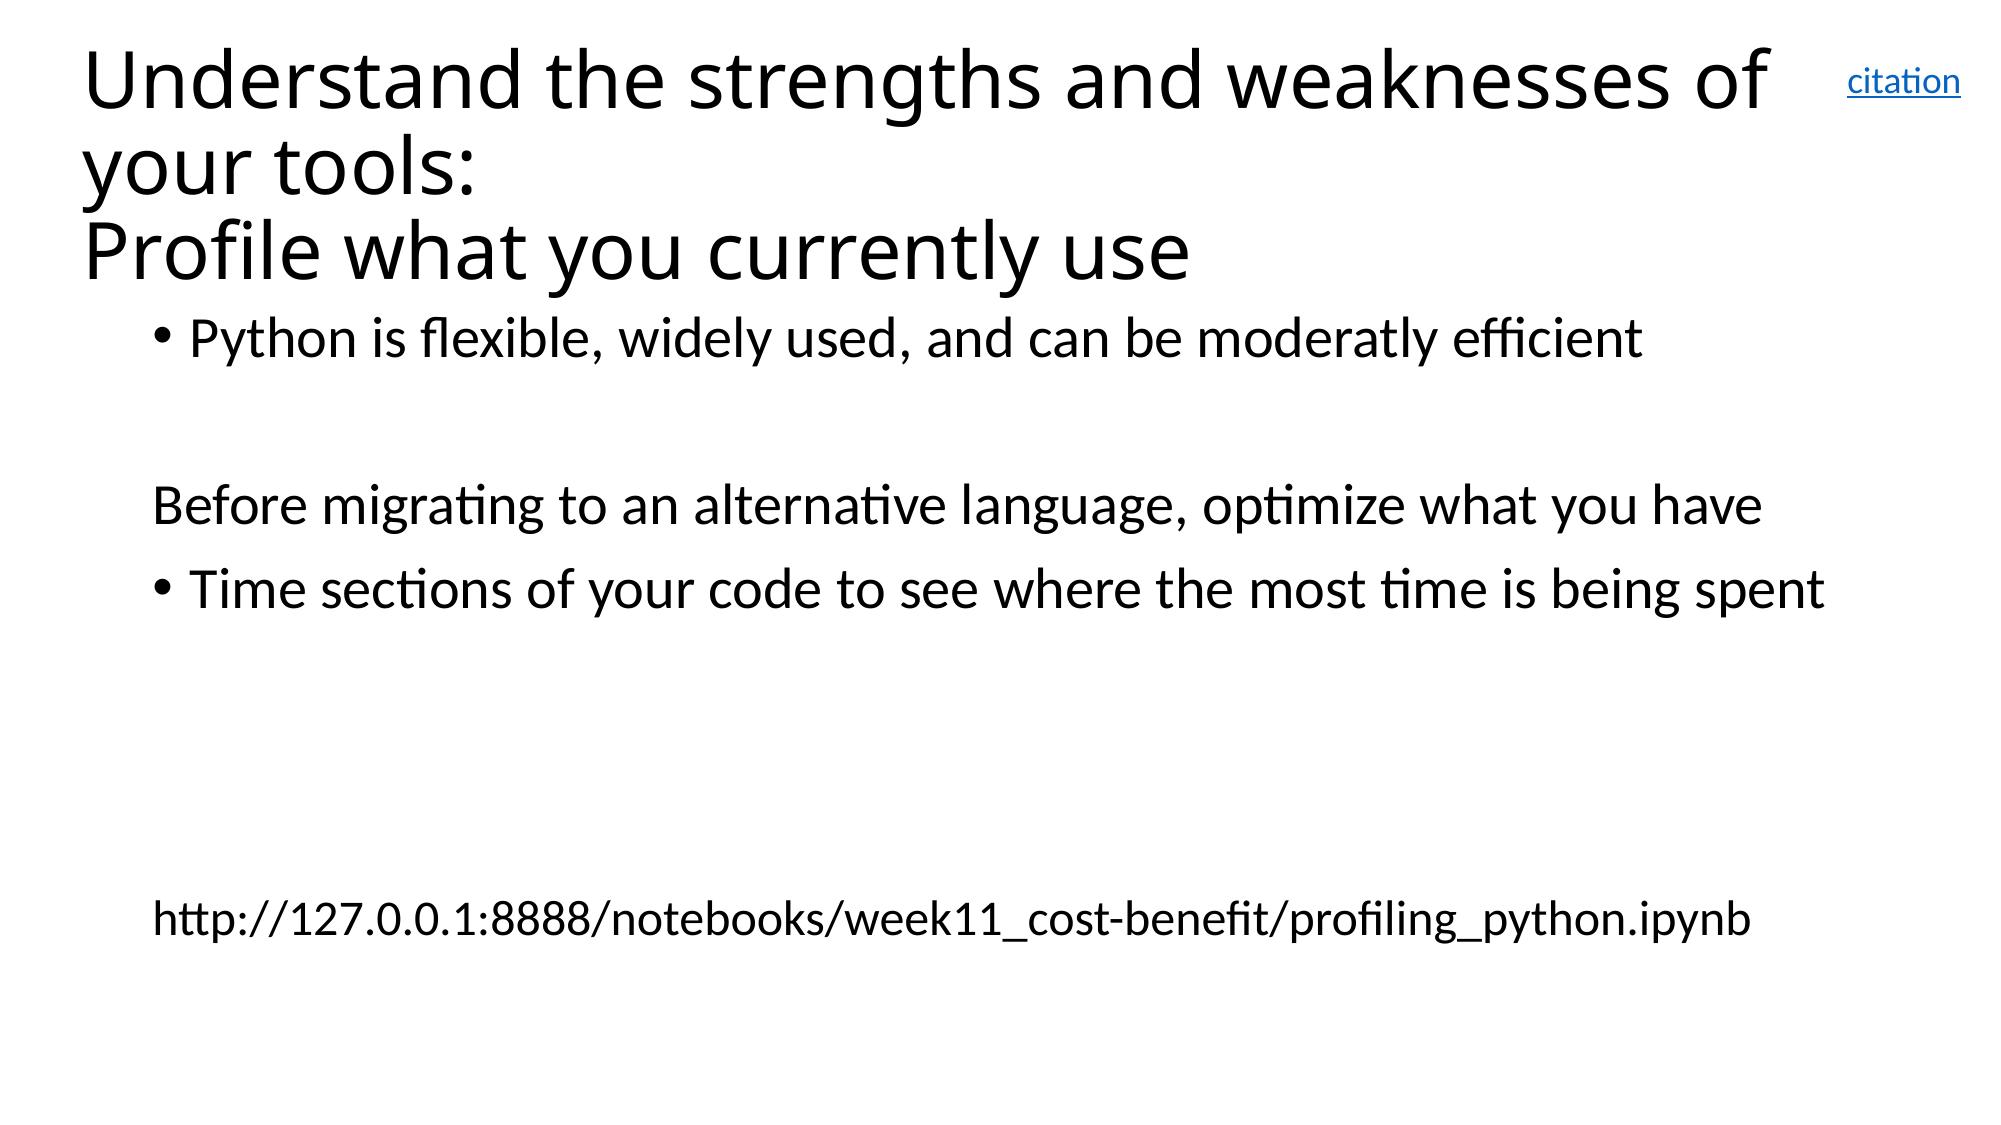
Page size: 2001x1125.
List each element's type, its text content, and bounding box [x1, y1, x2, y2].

list Python is flexible, widely used, and can be moderatly efficient Before migrating to an alternative language, optimize what you have Time sections of your code to see where the most time is being spent http://127.0.0.1:8888/notebooks/week11_cost-benefit/profiling_python.ipynb [137, 299, 1863, 1014]
text_box citation [1832, 48, 1984, 109]
title Understand the strengths and weaknesses of your tools: Profile what you currently use [67, 59, 1945, 278]
